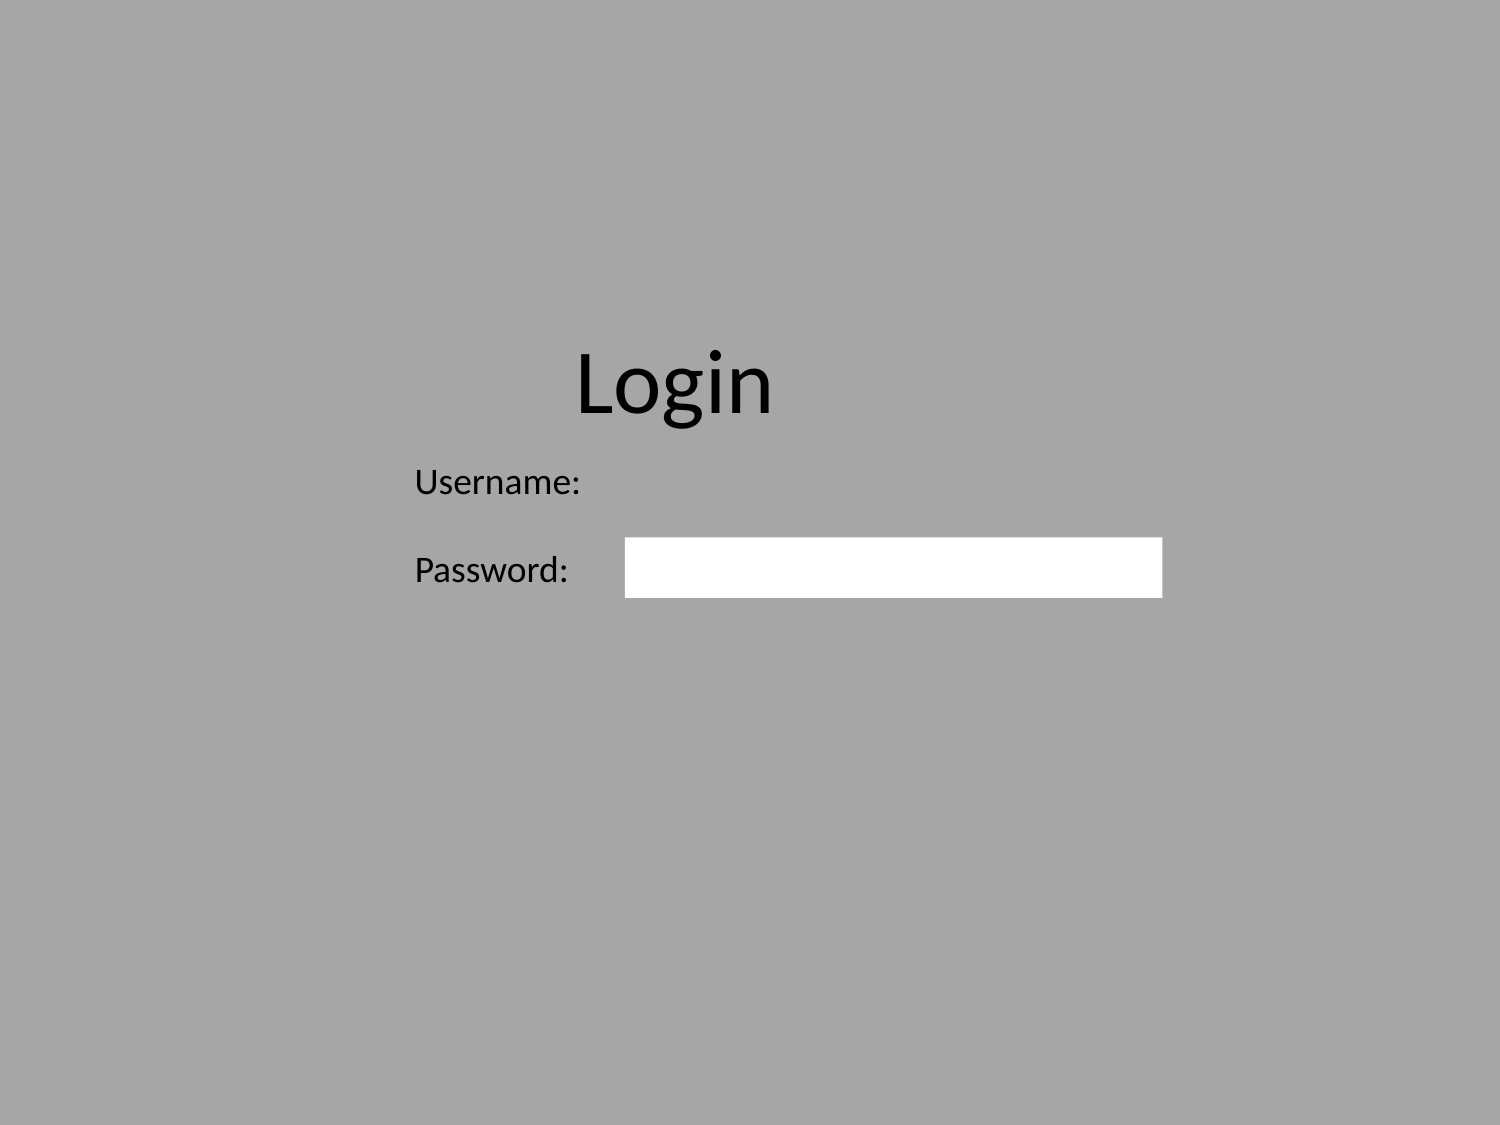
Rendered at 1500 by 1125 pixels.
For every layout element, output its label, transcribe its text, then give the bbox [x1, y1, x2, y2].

title Login [362, 312, 988, 442]
text_box Password: [399, 537, 600, 598]
text_box Username: [399, 449, 625, 510]
text_box [624, 537, 1163, 598]
